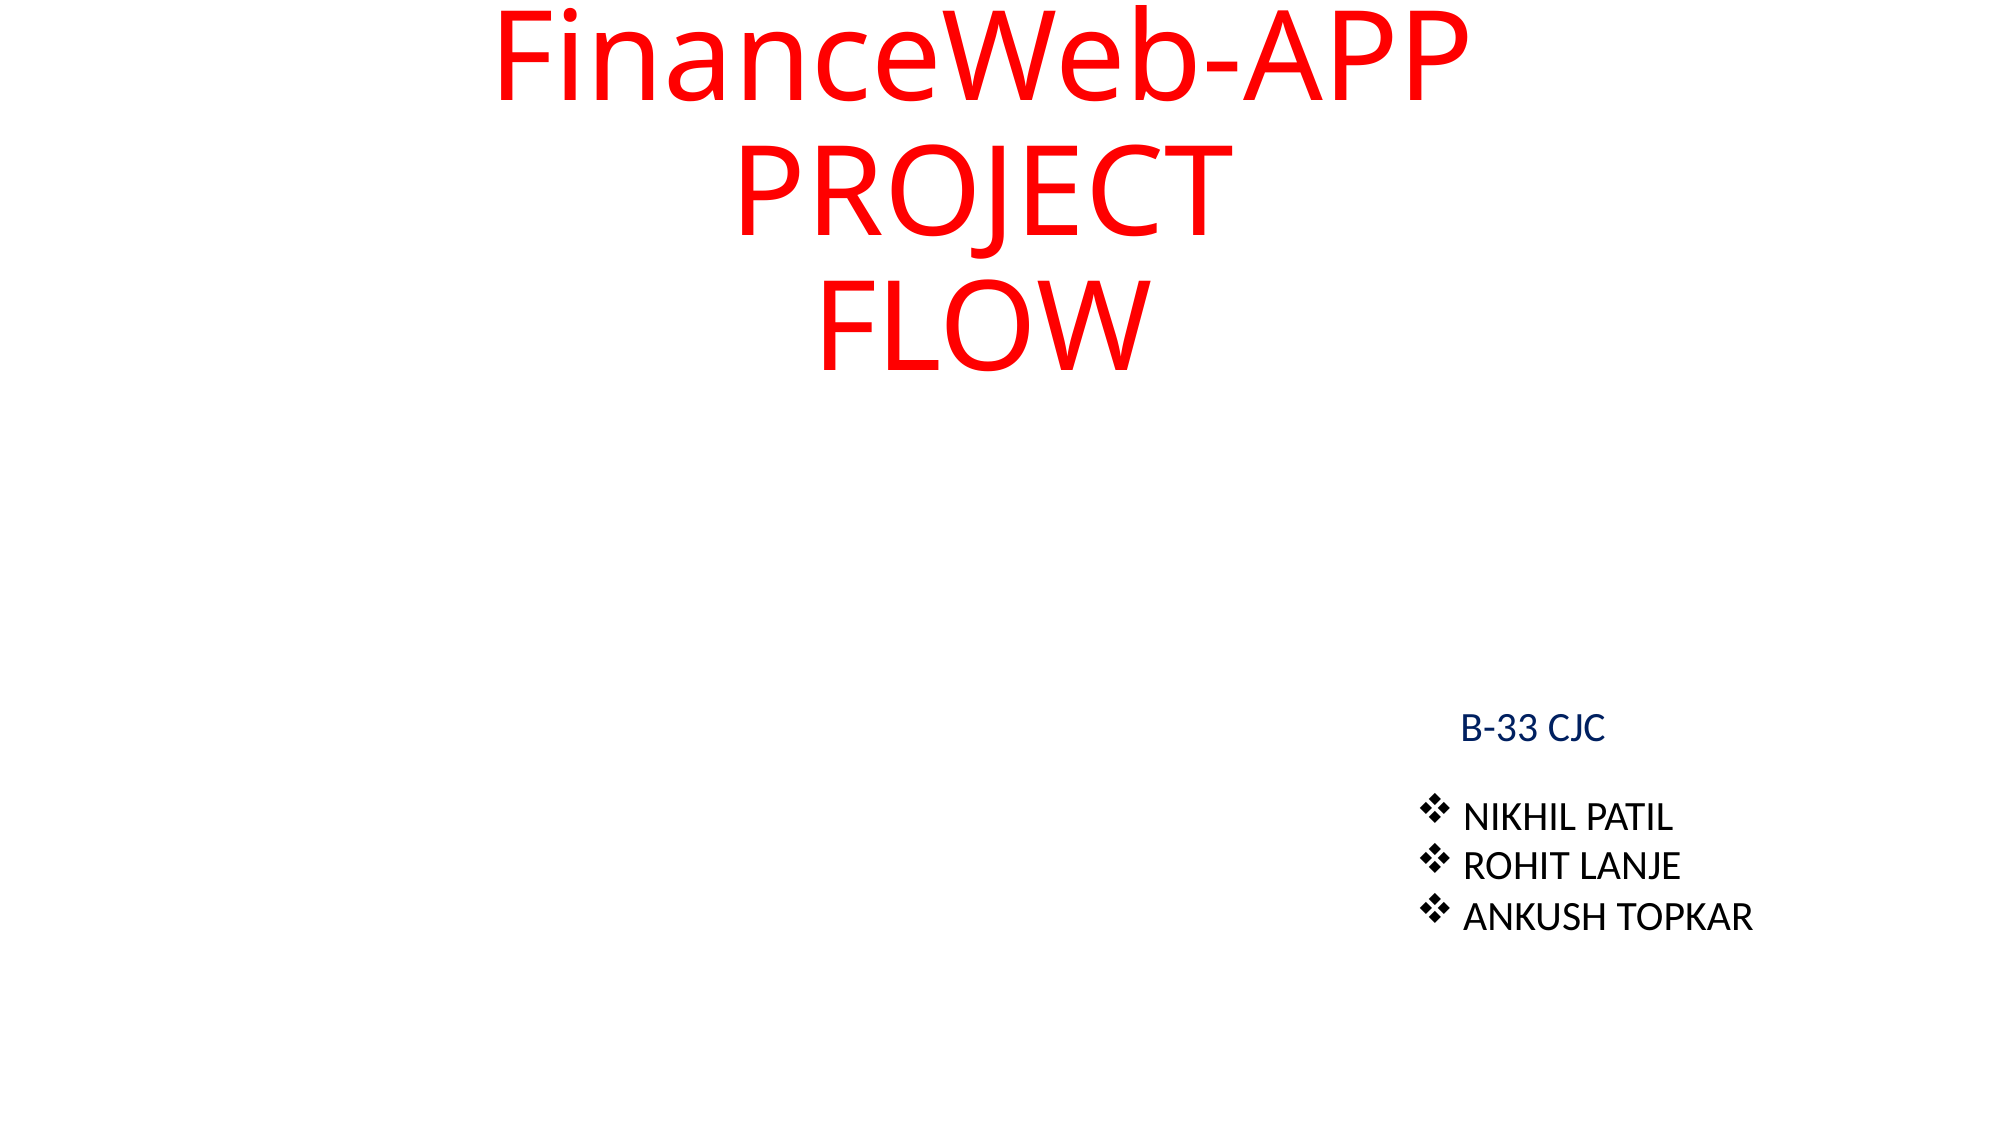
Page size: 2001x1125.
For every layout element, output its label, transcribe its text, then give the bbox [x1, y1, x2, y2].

text_box NIKHIL PATIL ROHIT LANJE ANKUSH TOPKAR [1401, 780, 1989, 946]
text_box B-33 CJC [1445, 692, 1656, 758]
title FinanceWeb-APP PROJECT FLOW [232, 13, 1733, 406]
